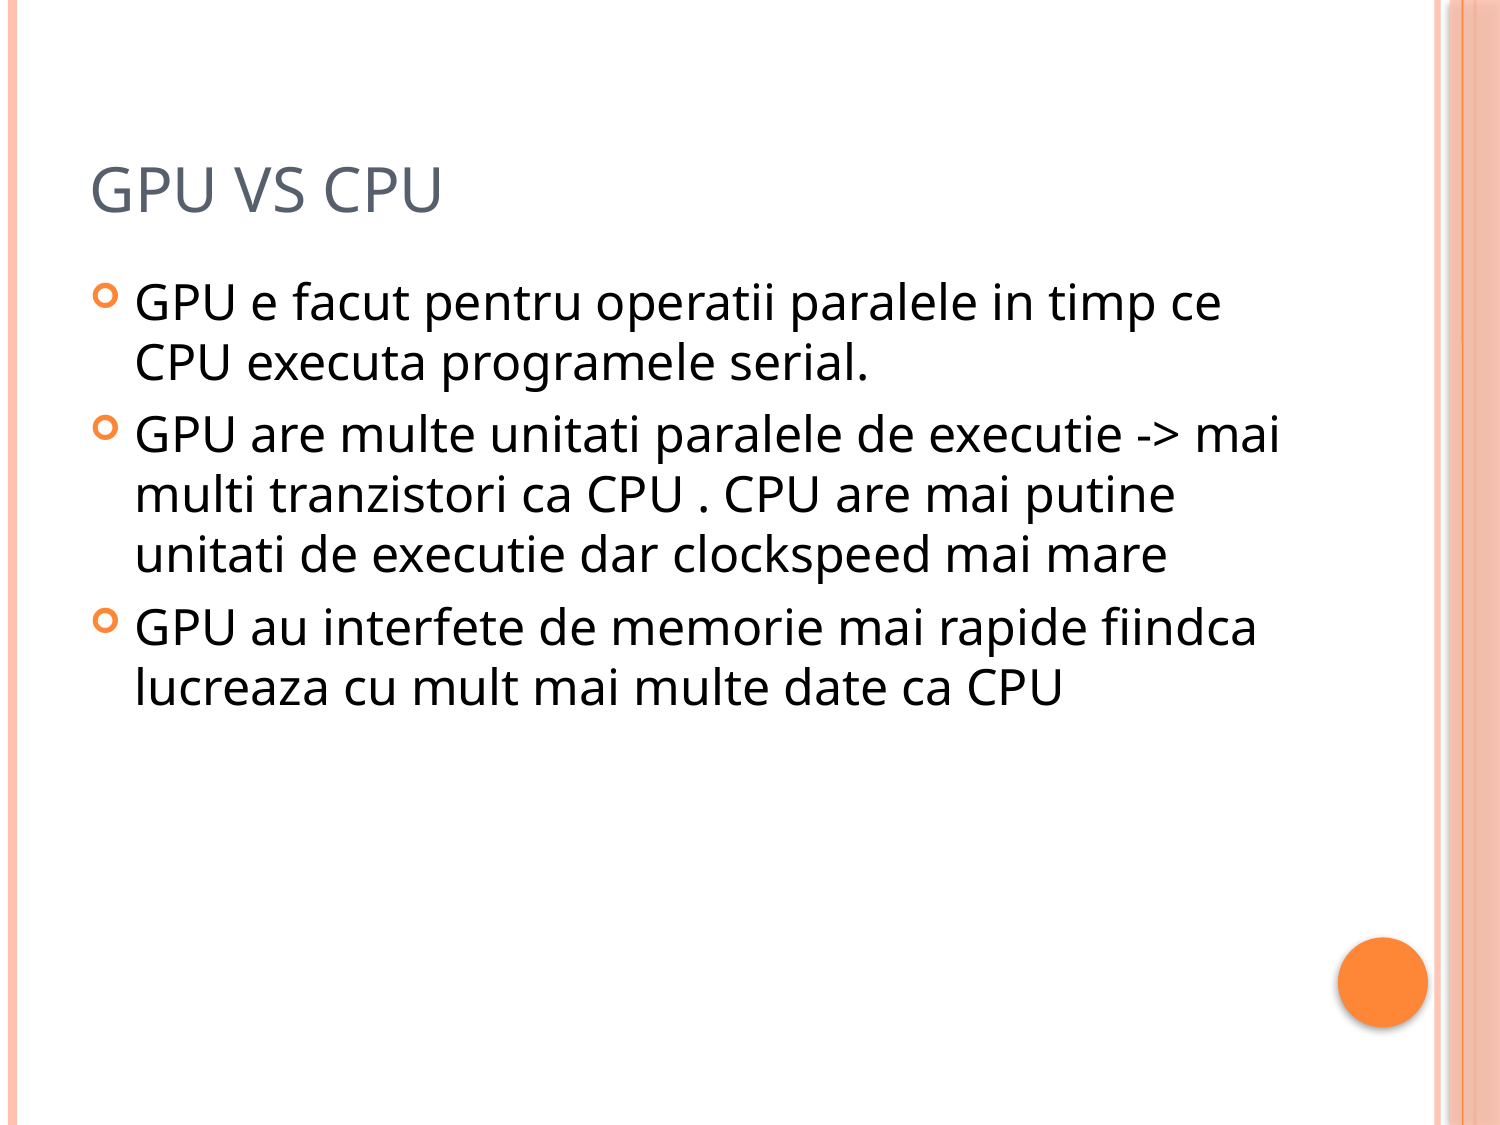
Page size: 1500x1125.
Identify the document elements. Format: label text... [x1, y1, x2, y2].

list GPU e facut pentru operatii paralele in timp ce CPU executa programele serial. GPU are multe unitati paralele de executie -> mai multi tranzistori ca CPU . CPU are mai putine unitati de executie dar clockspeed mai mare GPU au interfete de memorie mai rapide fiindca lucreaza cu mult mai multe date ca CPU [75, 262, 1300, 1062]
title GPU vs CPU [75, 45, 1300, 233]
